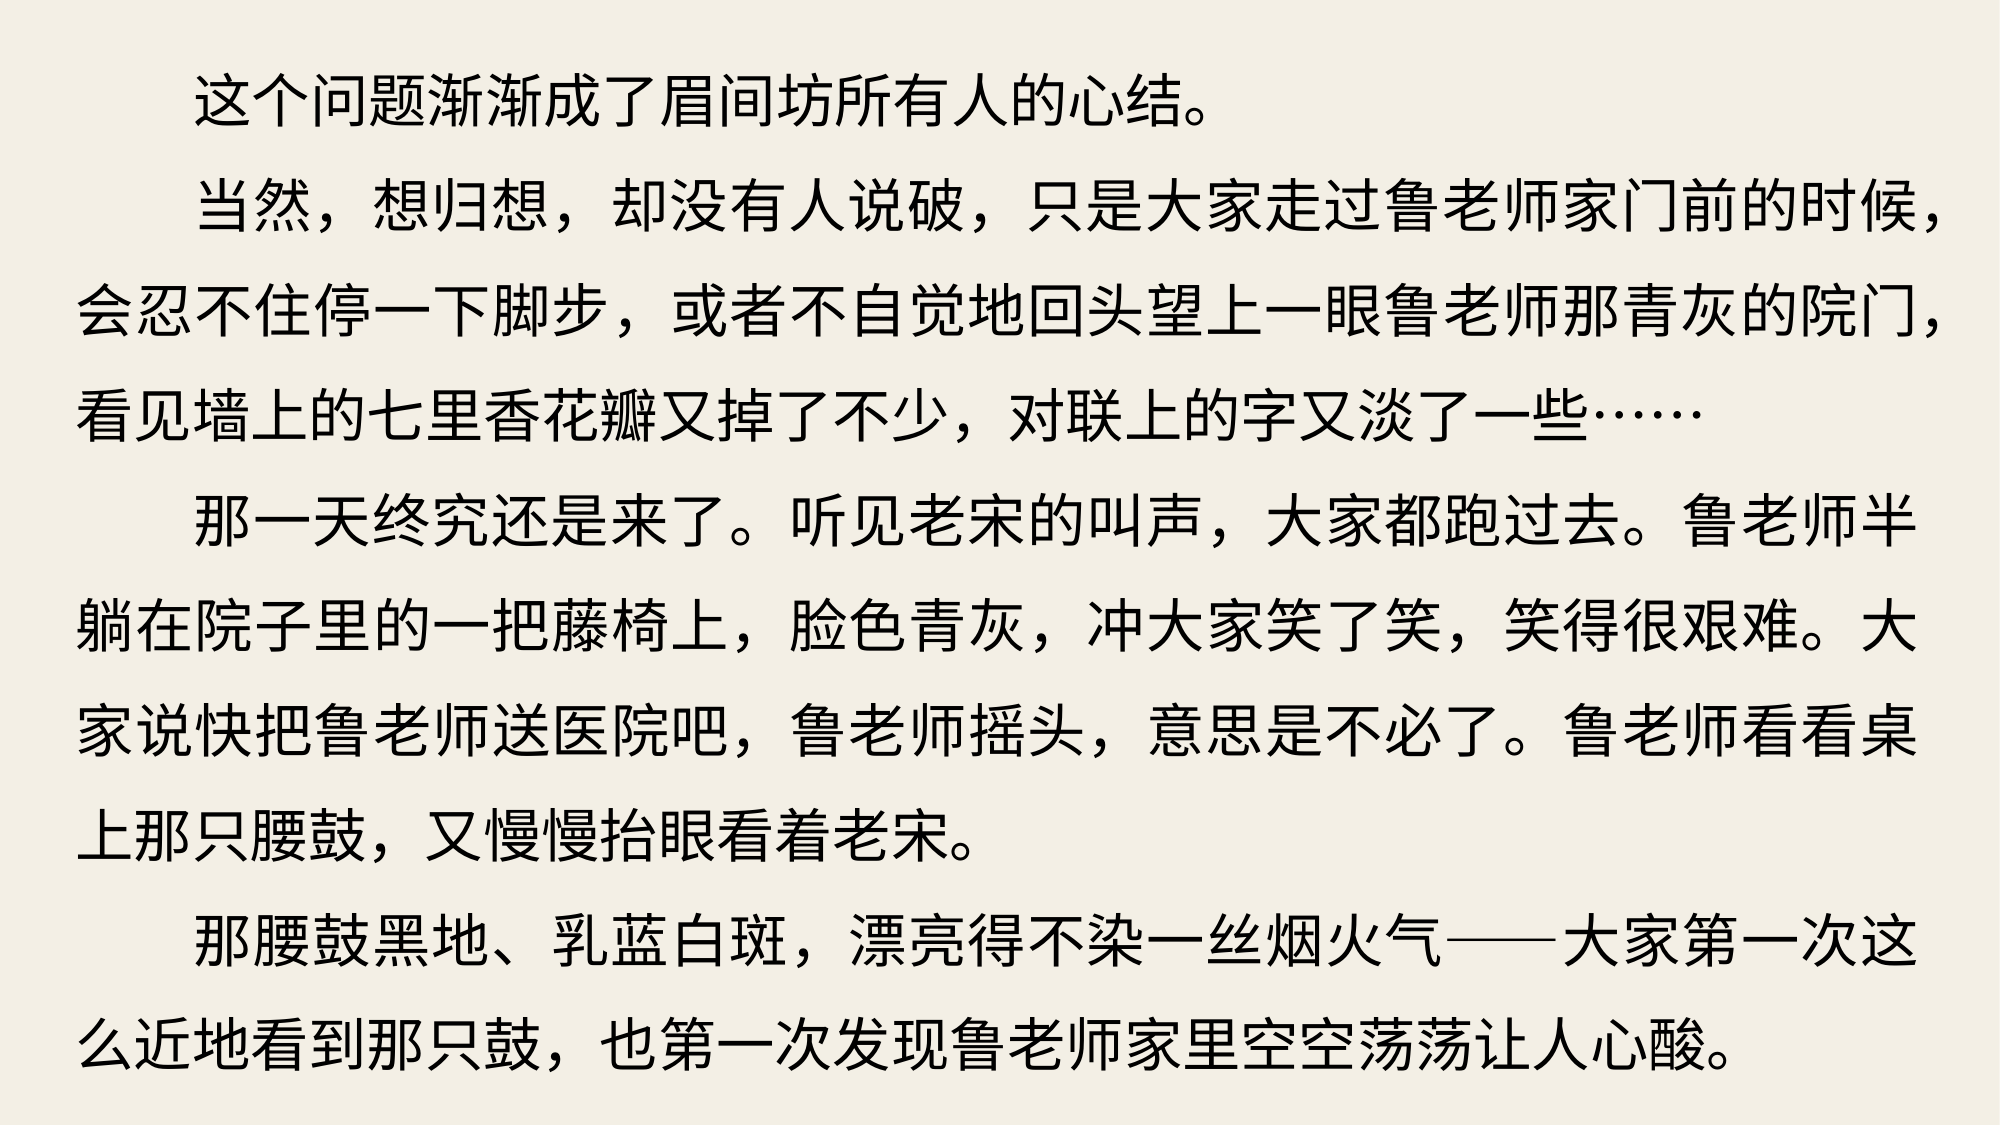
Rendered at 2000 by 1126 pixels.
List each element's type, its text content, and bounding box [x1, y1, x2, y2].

text_box 这个问题渐渐成了眉间坊所有人的心结。 当然，想归想，却没有人说破，只是大家走过鲁老师家门前的时候，会忍不住停一下脚步，或者不自觉地回头望上一眼鲁老师那青灰的院门，看见墙上的七里香花瓣又掉了不少，对联上的字又淡了一些…… 那一天终究还是来了。听见老宋的叫声，大家都跑过去。鲁老师半躺在院子里的一把藤椅上，脸色青灰，冲大家笑了笑，笑得很艰难。大家说快把鲁老师送医院吧，鲁老师摇头，意思是不必了。鲁老师看看桌上那只腰鼓，又慢慢抬眼看着老宋。 那腰鼓黑地、乳蓝白斑，漂亮得不染一丝烟火气——大家第一次这么近地看到那只鼓，也第一次发现鲁老师家里空空荡荡让人心酸。 [55, 19, 1939, 1089]
